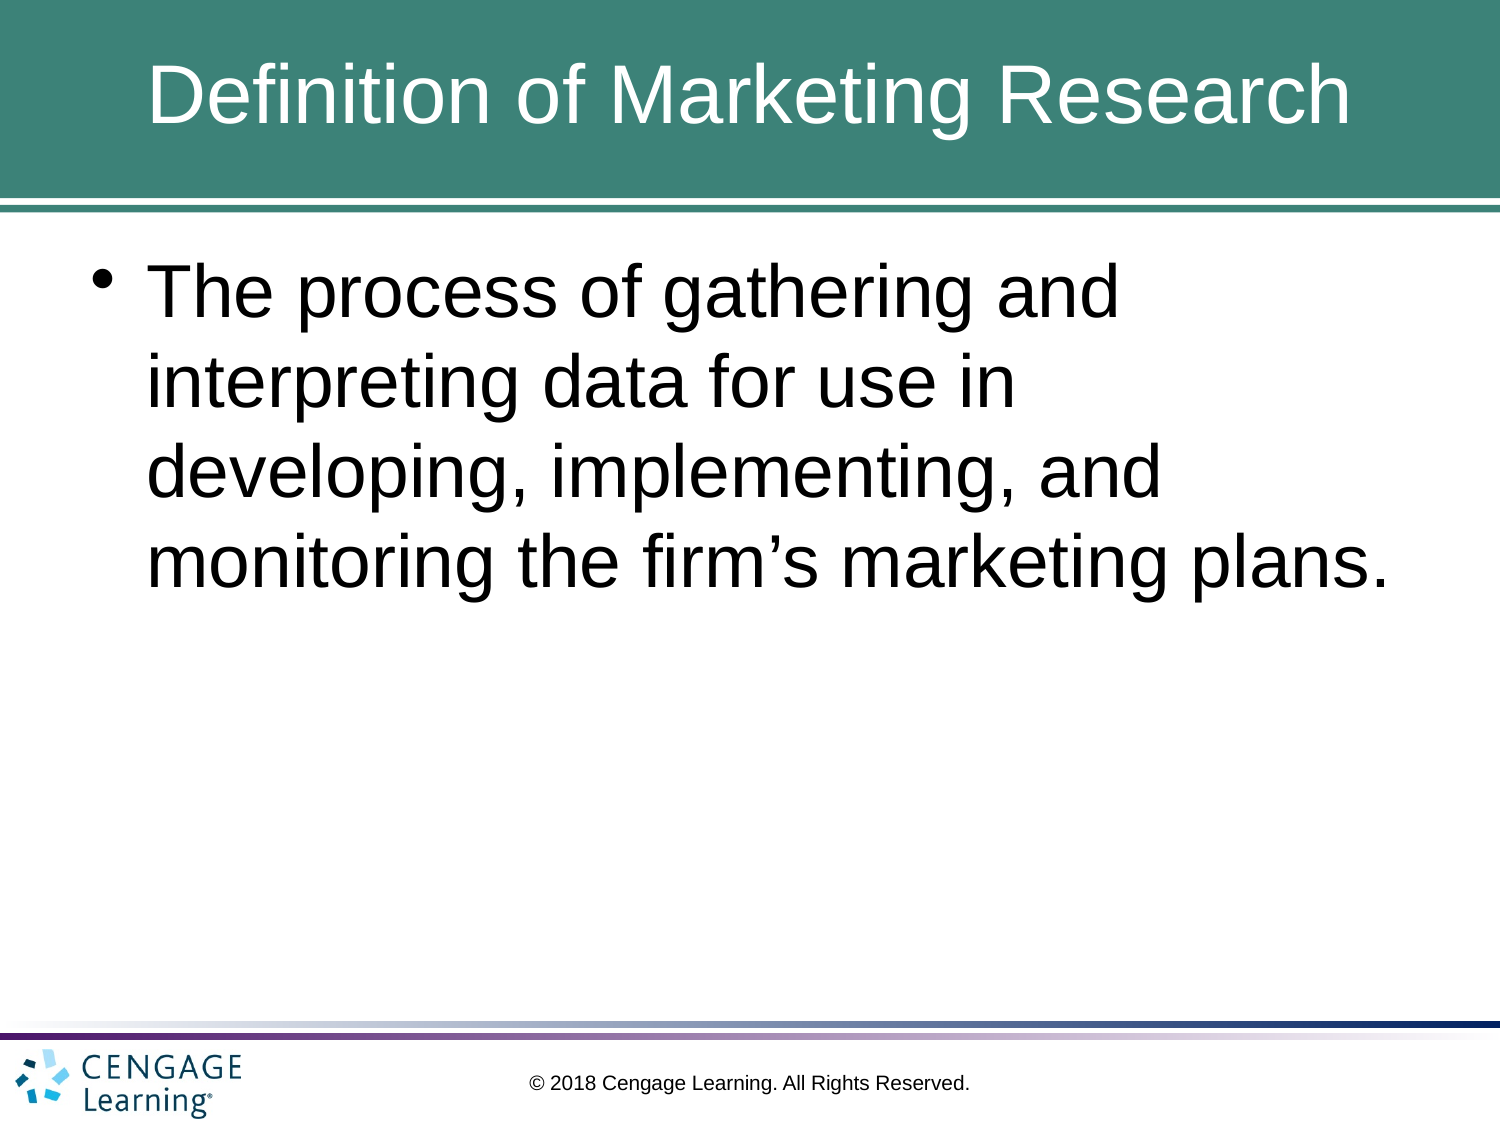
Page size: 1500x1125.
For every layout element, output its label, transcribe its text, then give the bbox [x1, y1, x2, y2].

picture [15, 1049, 241, 1119]
list The process of gathering and interpreting data for use in developing, implementing, and monitoring the firm’s marketing plans. [74, 234, 1426, 1001]
title Definition of Marketing Research [37, 0, 1463, 181]
